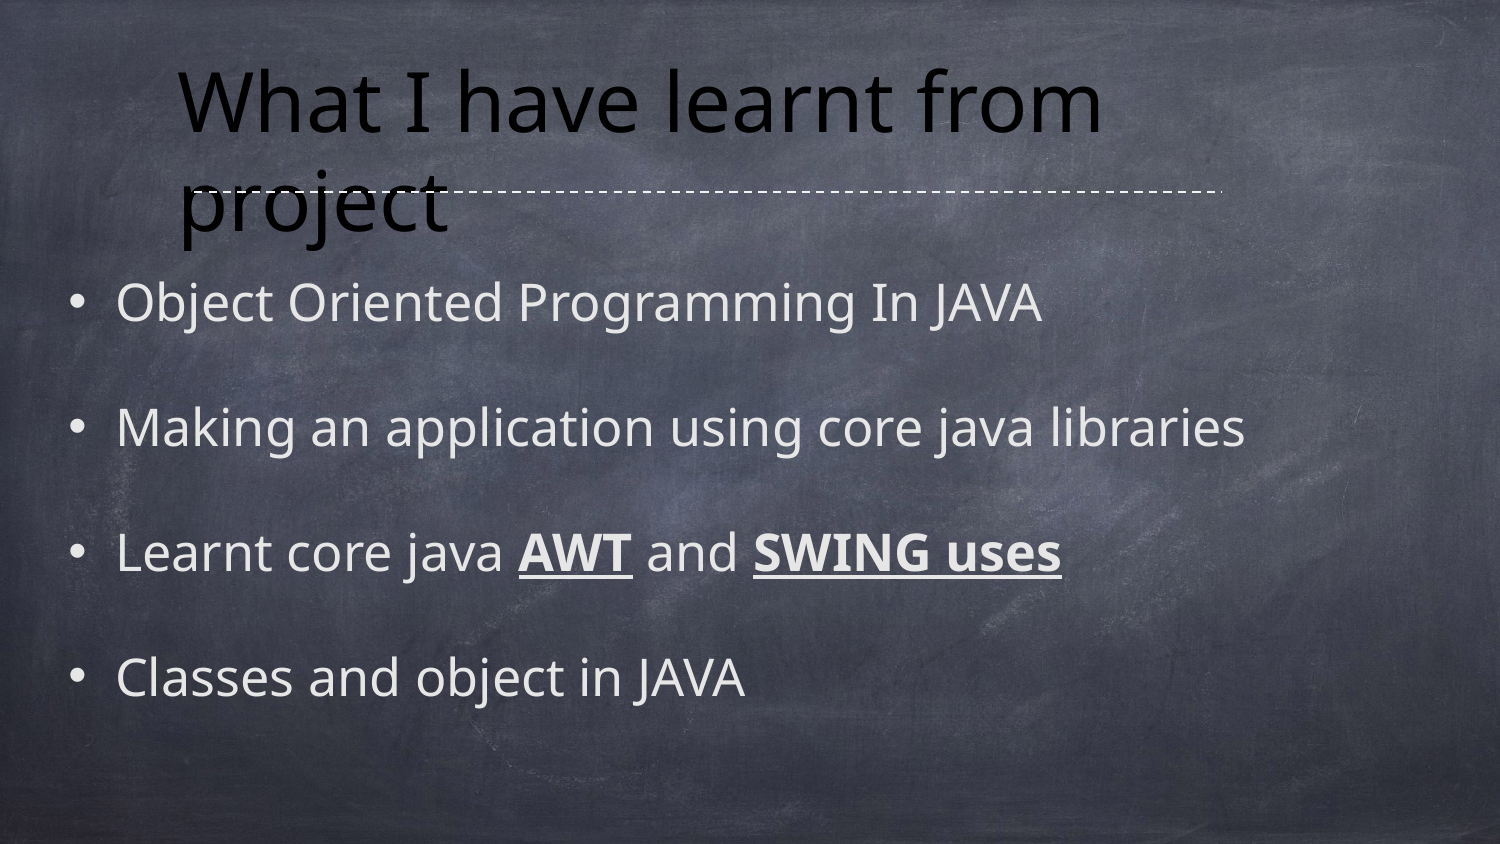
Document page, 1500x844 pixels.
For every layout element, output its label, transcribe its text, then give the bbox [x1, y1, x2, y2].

text_box What I have learnt from project [162, 41, 1308, 256]
picture [0, 0, 1500, 844]
text_box Object Oriented Programming In JAVA Making an application using core java libraries Learnt core java AWT and SWING uses Classes and object in JAVA [53, 261, 1469, 777]
